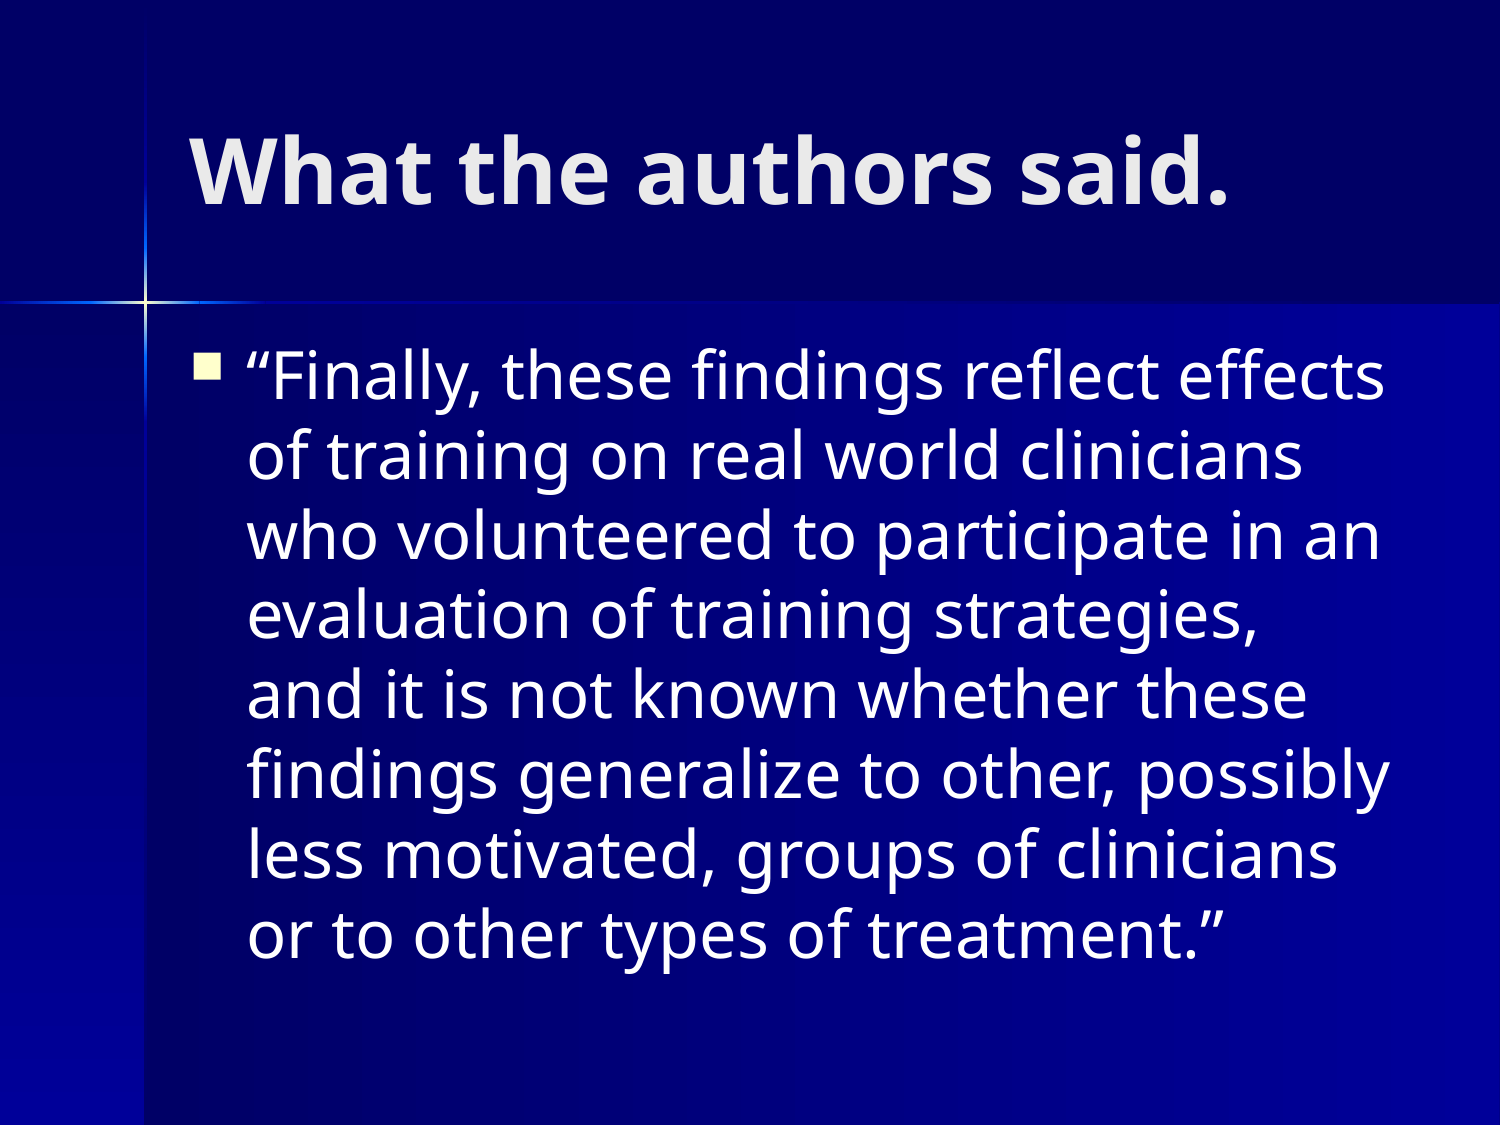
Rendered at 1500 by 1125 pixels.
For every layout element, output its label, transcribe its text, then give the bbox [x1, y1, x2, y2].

list “Finally, these findings reflect effects of training on real world clinicians who volunteered to participate in an evaluation of training strategies, and it is not known whether these findings generalize to other, possibly less motivated, groups of clinicians or to other types of treatment.” [174, 324, 1413, 1000]
title What the authors said. [174, 50, 1413, 285]
